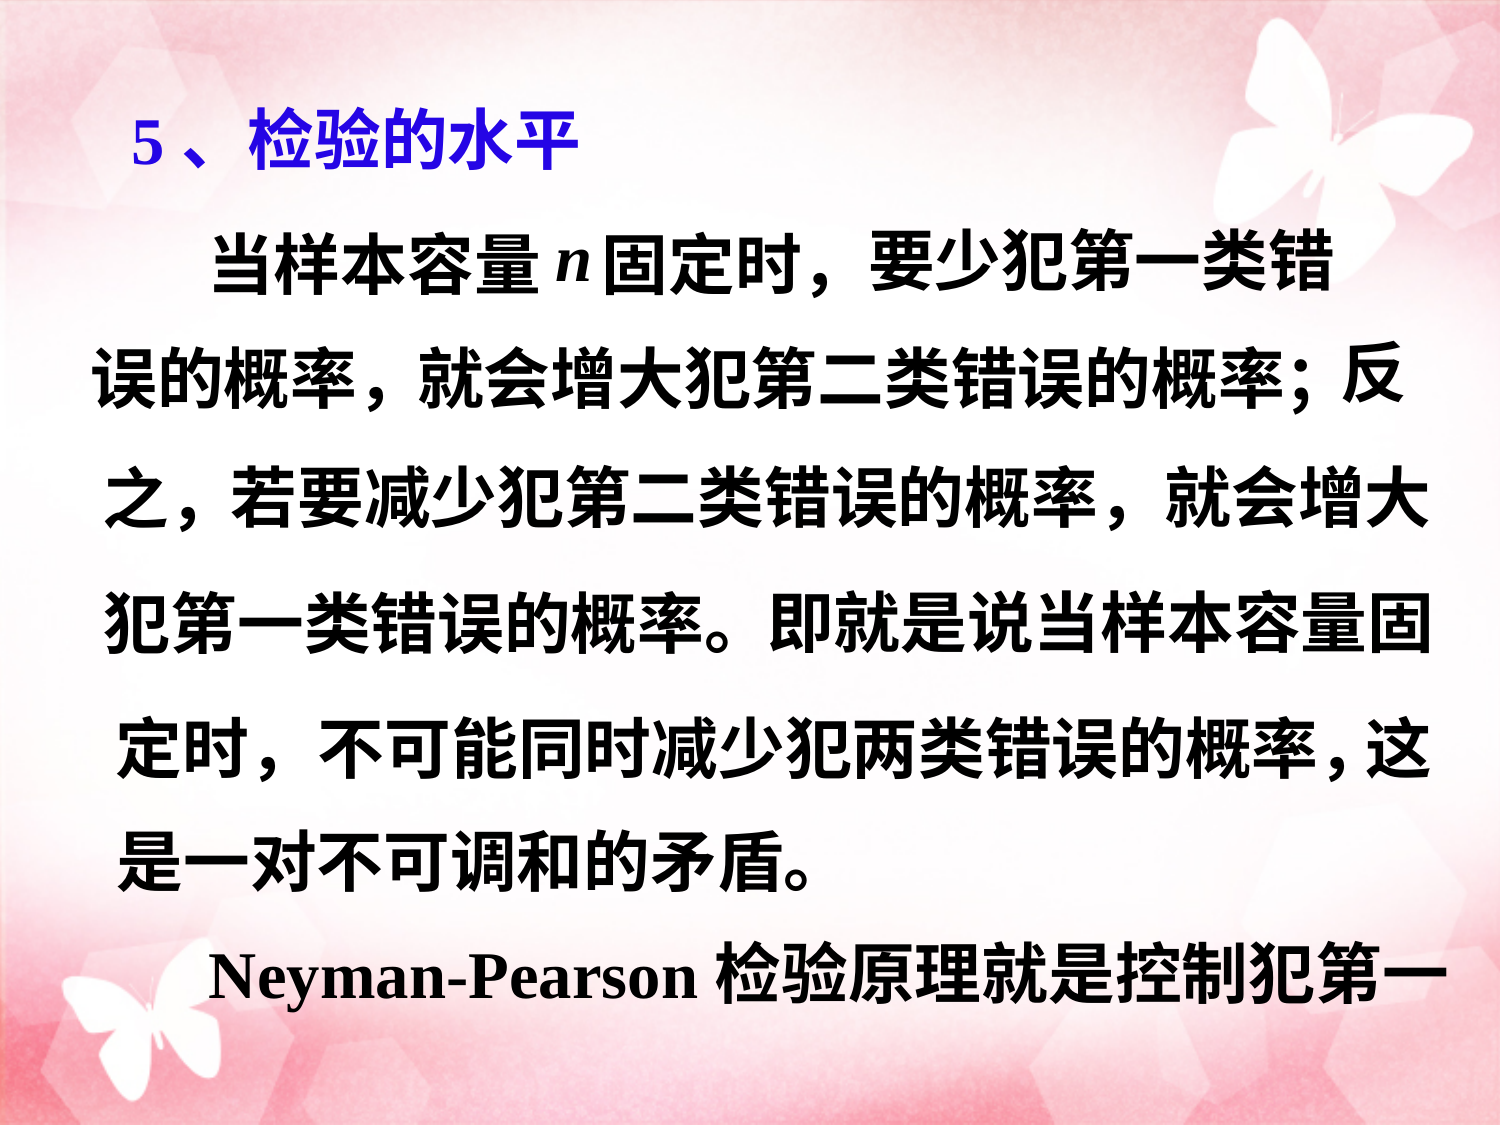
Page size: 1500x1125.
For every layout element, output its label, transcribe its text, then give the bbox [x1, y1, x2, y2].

text_box 这 [1350, 699, 1447, 795]
text_box 误的概率， [75, 329, 402, 425]
text_box 之， [88, 449, 252, 545]
text_box 是一对不可调和的矛盾。 [101, 812, 866, 908]
text_box 犯第一类错误的概率。 [89, 574, 787, 670]
text_box 反 [1325, 323, 1422, 419]
text_box 若要减少犯第二类错误的概率，就会增大 [215, 448, 1448, 544]
text_box 即就是说当样本容量固 [752, 573, 1450, 669]
text_box 定时， [100, 699, 303, 795]
text_box Neyman-Pearson检验原理就是控制犯第一 [194, 924, 1464, 1020]
text_box 要少犯第一类错 [853, 211, 1351, 306]
text_box 5、检验的水平 [116, 90, 597, 185]
picture [0, 0, 1500, 1125]
text_box 就会增大犯第二类错误的概率； [402, 329, 1367, 425]
text_box 不可能同时减少犯两类错误的概率， [303, 699, 1350, 795]
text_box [187, 215, 890, 311]
